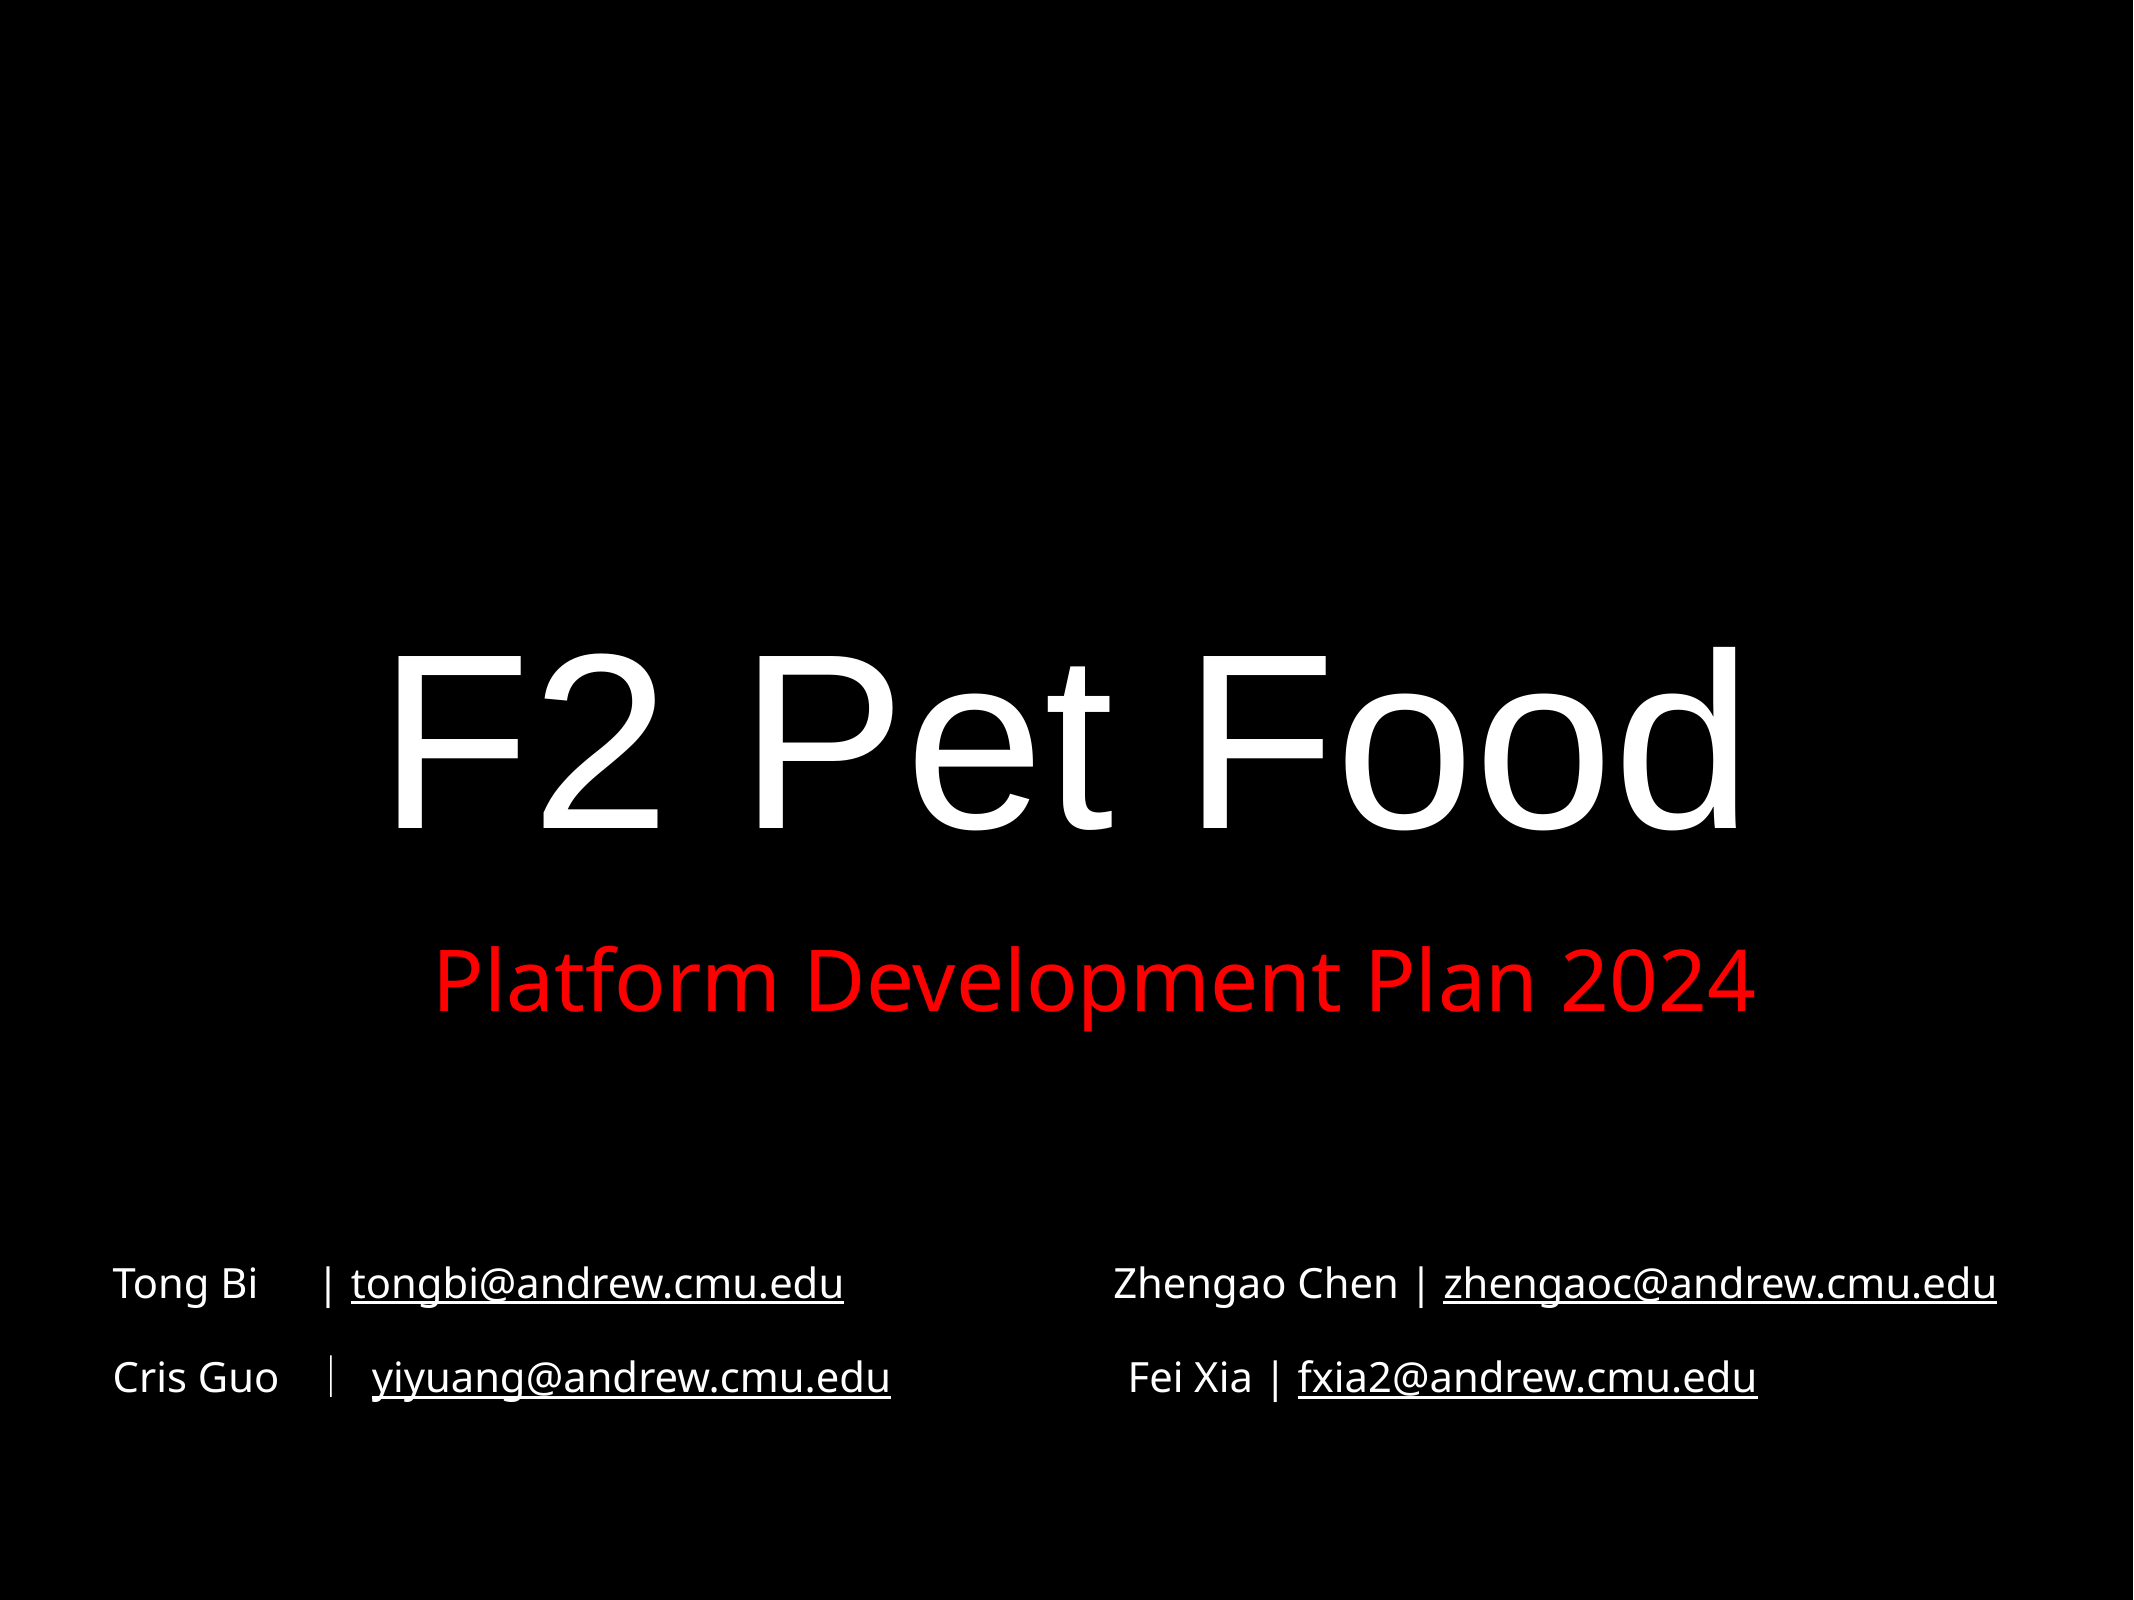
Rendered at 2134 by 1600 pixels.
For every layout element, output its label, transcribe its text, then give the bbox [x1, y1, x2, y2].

title F2 Pet Food [147, 404, 1986, 947]
subtitle Platform Development Plan 2024 [402, 902, 1788, 1194]
text_box Tong Bi | tongbi@andrew.cmu.edu Zhengao Chen | zhengaoc@andrew.cmu.edu Cris Guo ｜ yiyuang@andrew.cmu.edu Fei Xia | fxia2@andrew.cmu.edu [104, 1240, 2087, 1481]
